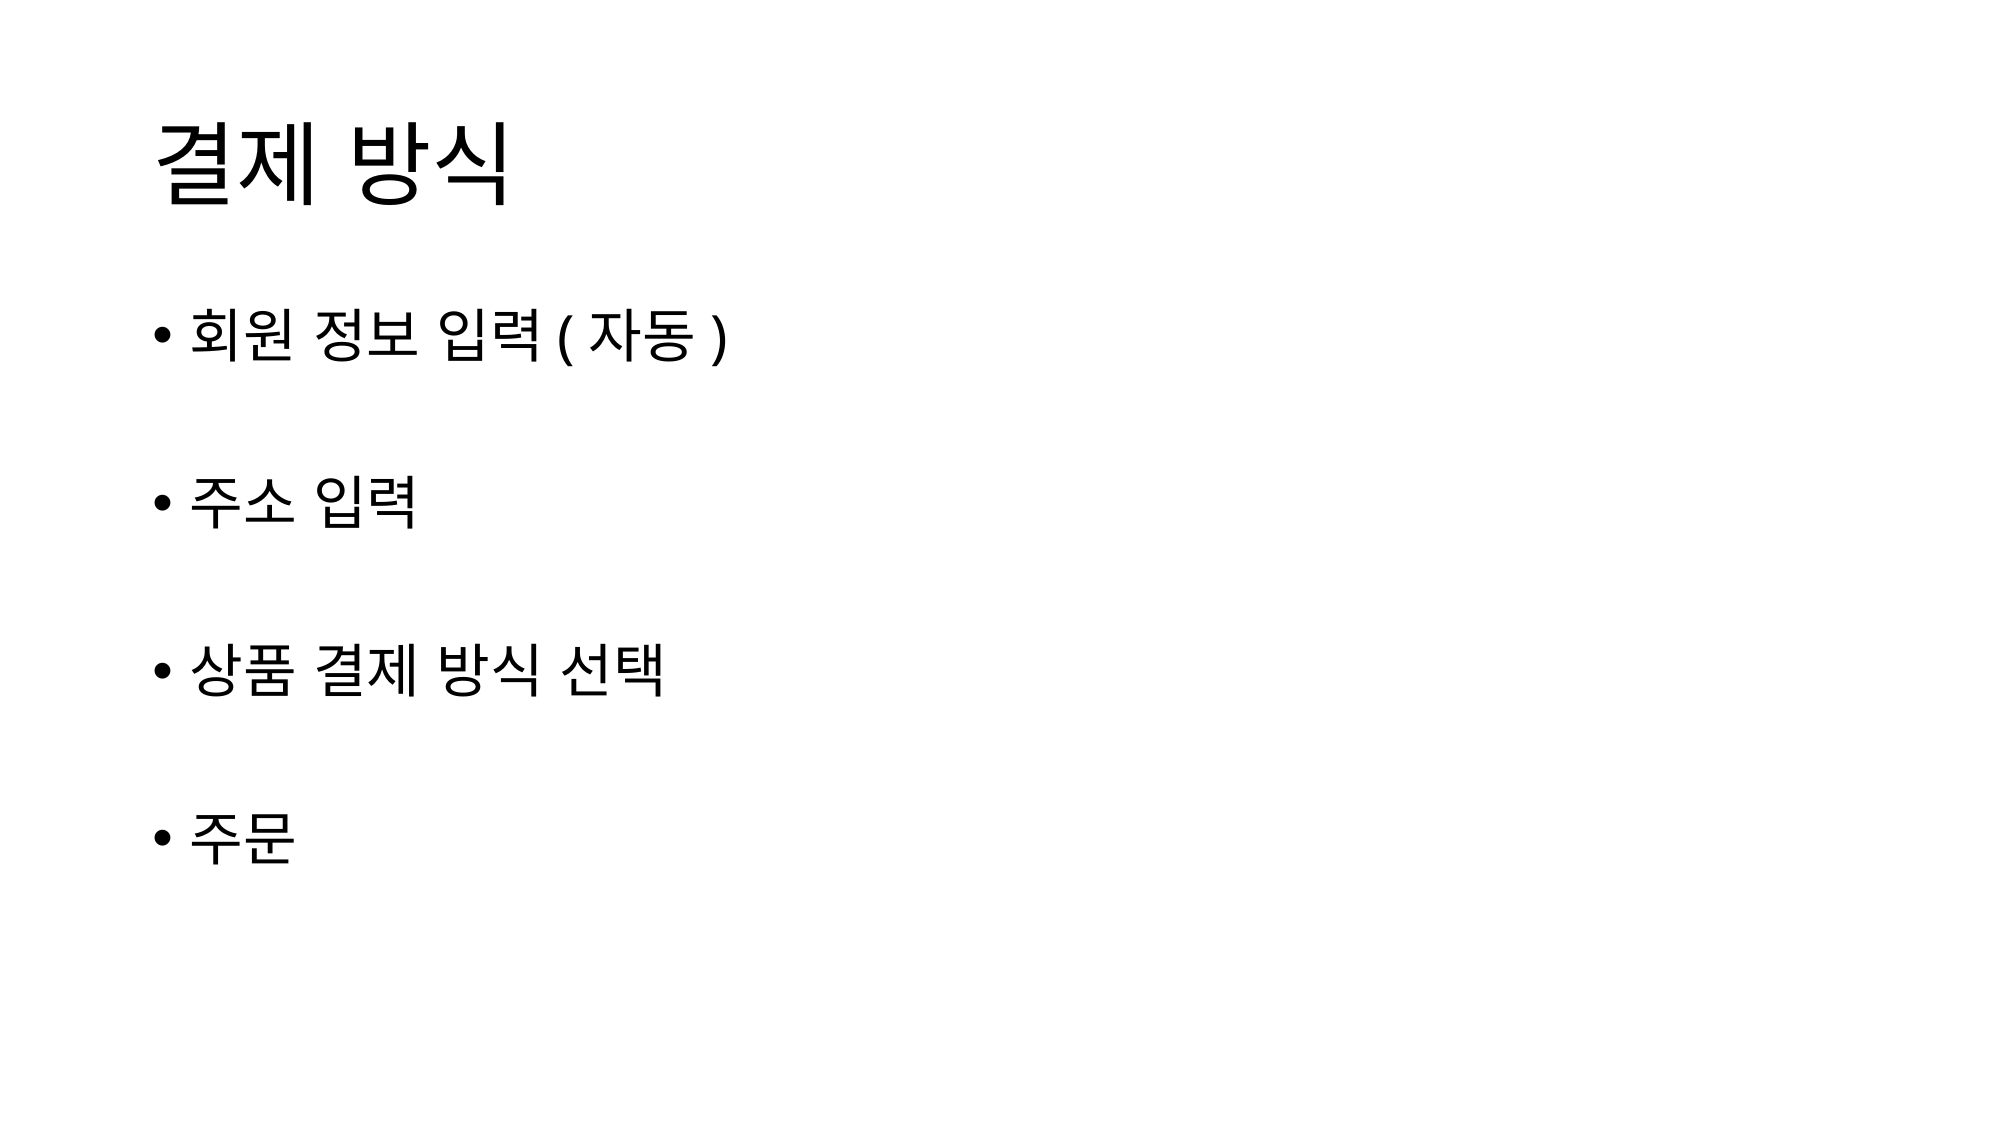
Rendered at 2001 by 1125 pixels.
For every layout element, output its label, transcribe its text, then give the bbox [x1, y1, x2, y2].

list 회원 정보 입력(자동) 주소 입력 상품 결제 방식 선택 주문 [137, 299, 1863, 1014]
title 결제 방식 [137, 59, 1863, 278]
